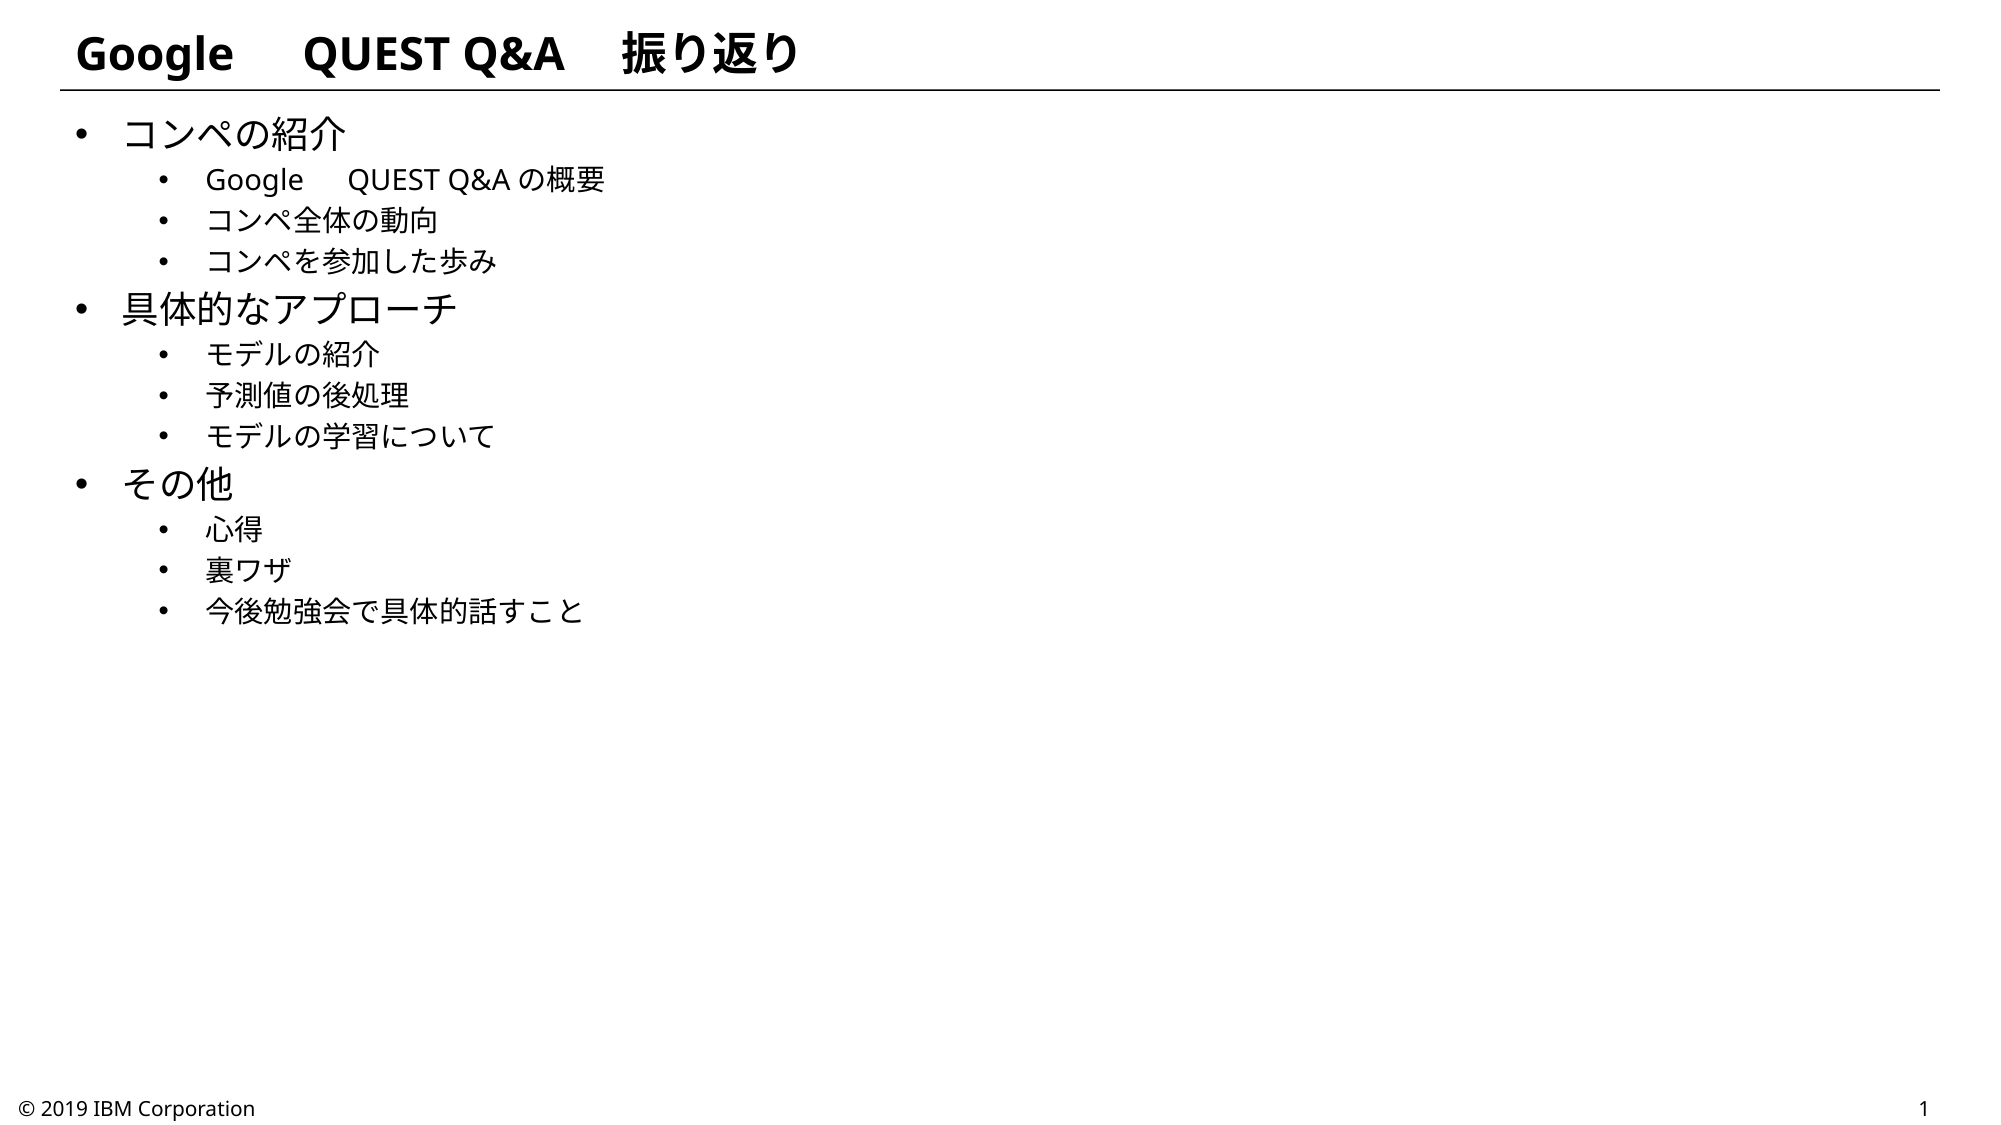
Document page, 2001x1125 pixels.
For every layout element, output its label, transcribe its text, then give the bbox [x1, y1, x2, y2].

list コンペの紹介 Google QUEST Q&Aの概要 コンペ全体の動向 コンペを参加した歩み 具体的なアプローチ モデルの紹介 予測値の後処理 モデルの学習について その他 心得 裏ワザ 今後勉強会で具体的話すこと [60, 103, 1940, 600]
title Google QUEST Q&A 振り返り [60, 14, 1940, 88]
